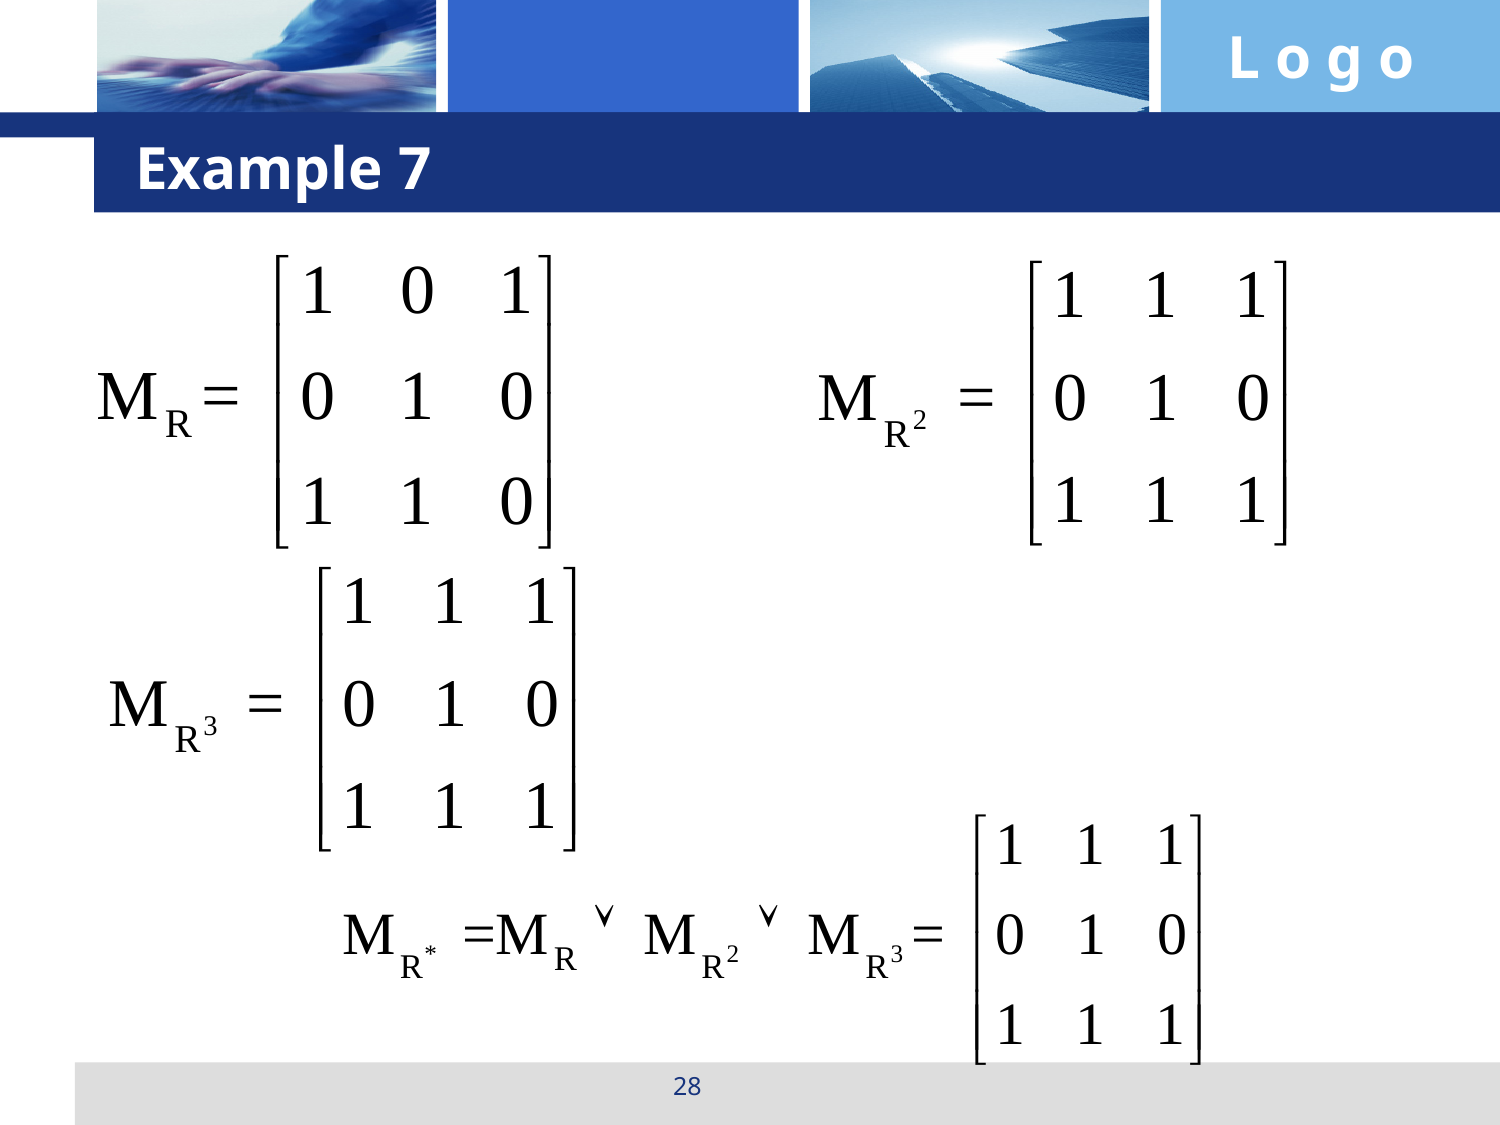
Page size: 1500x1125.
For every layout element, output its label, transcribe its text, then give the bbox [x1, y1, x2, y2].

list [84, 237, 578, 566]
picture [97, 0, 437, 112]
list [331, 799, 1222, 1080]
title Example 7 [120, 120, 1400, 213]
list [806, 243, 1313, 563]
slide_number 28 [512, 1089, 863, 1116]
picture [810, 0, 1150, 112]
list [96, 549, 604, 869]
